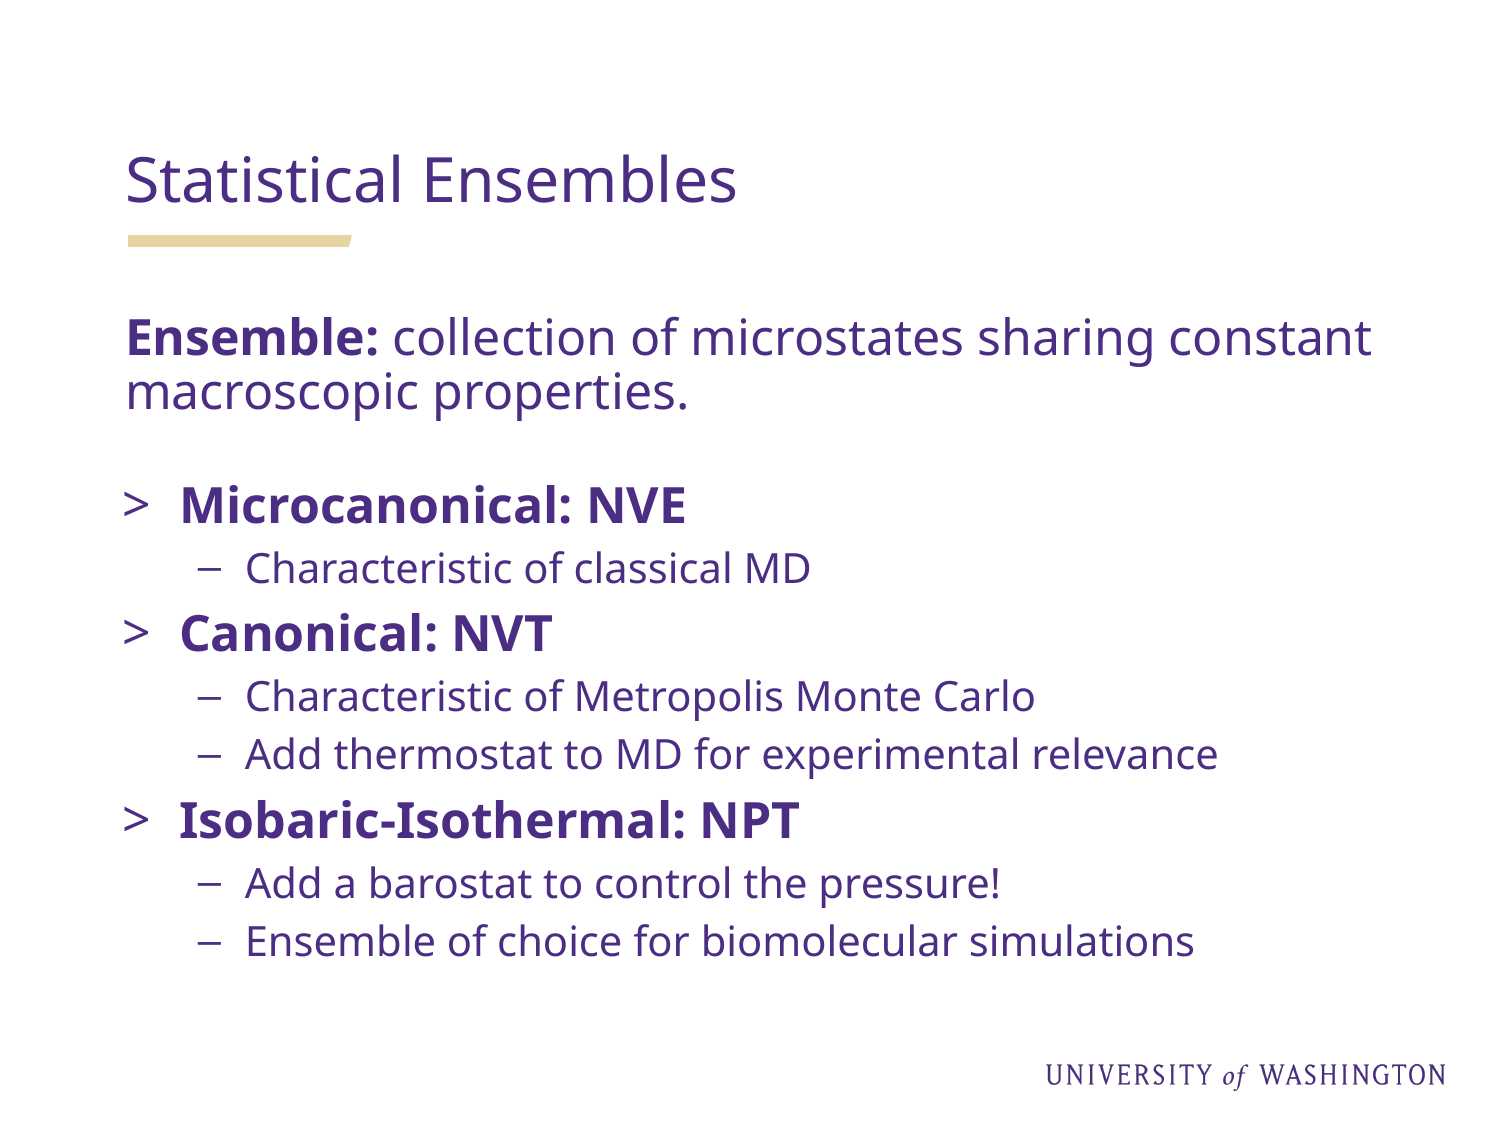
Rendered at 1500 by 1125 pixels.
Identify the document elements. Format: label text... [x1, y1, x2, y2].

picture [128, 235, 352, 247]
list Microcanonical: NVE Characteristic of classical MD Canonical: NVT Characteristic of Metropolis Monte Carlo Add thermostat to MD for experimental relevance Isobaric-Isothermal: NPT Add a barostat to control the pressure! Ensemble of choice for biomolecular simulations [108, 465, 1453, 1091]
list Ensemble: collection of microstates sharing constant macroscopic properties. [110, 305, 1453, 436]
list Statistical Ensembles [110, 60, 1453, 224]
